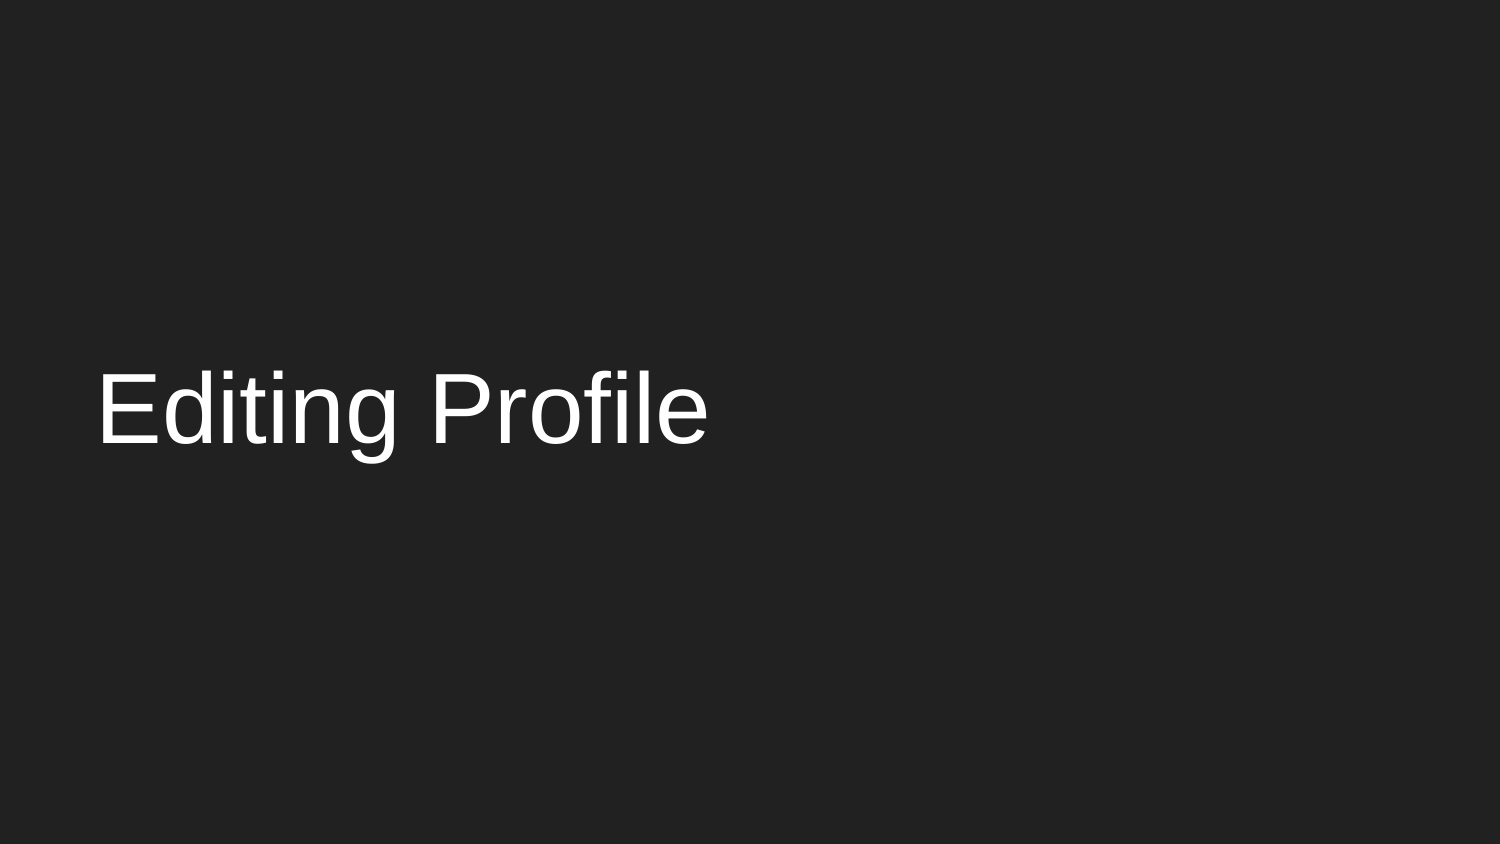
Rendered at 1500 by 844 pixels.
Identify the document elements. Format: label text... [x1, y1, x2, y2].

title Editing Profile [80, 73, 1125, 745]
